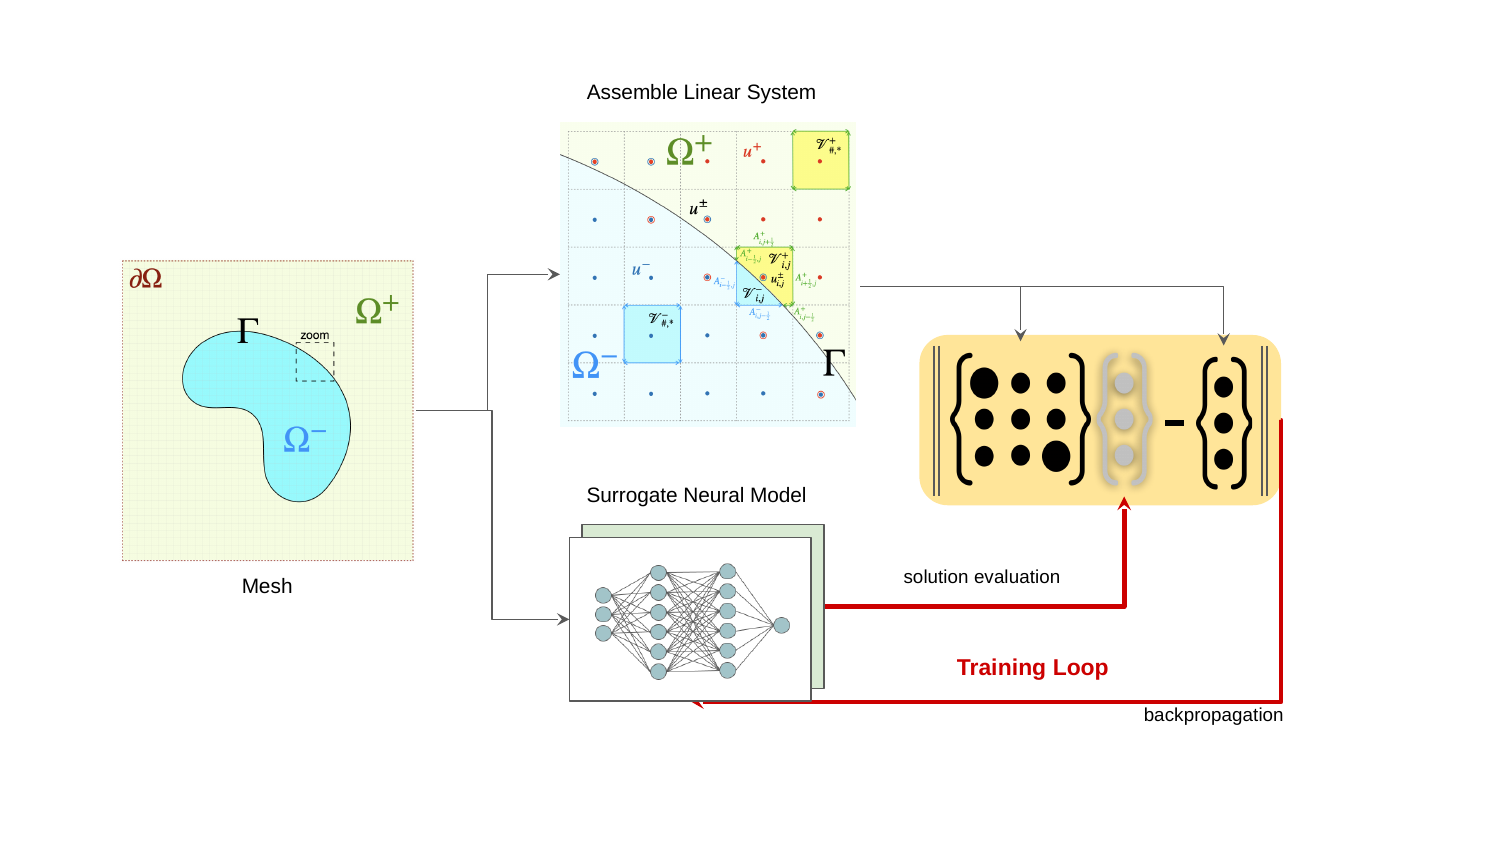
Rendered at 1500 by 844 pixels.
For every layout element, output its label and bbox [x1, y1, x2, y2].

text_box [119, 66, 1314, 745]
